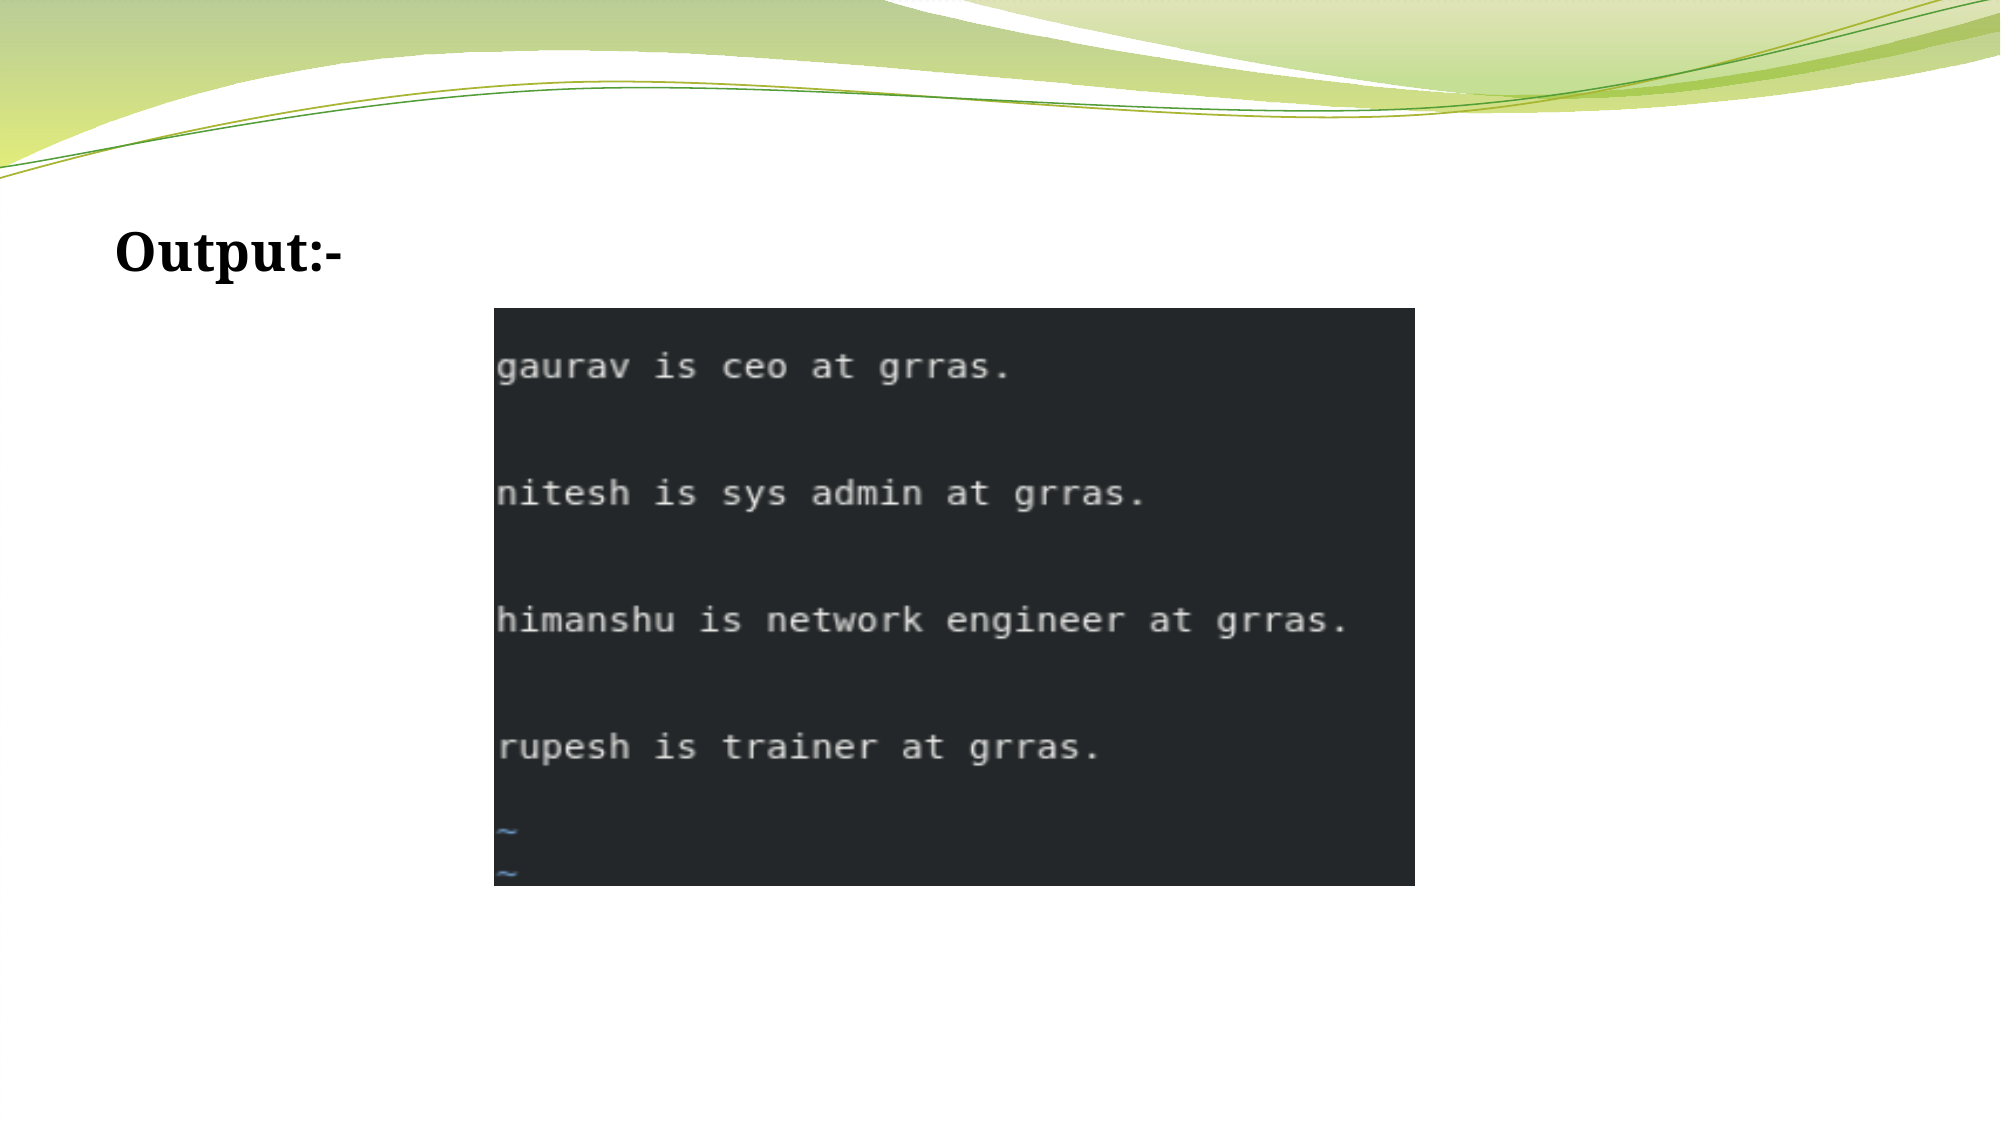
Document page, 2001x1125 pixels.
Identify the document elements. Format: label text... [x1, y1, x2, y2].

picture [494, 308, 1415, 886]
list Output:- [99, 210, 1942, 1125]
